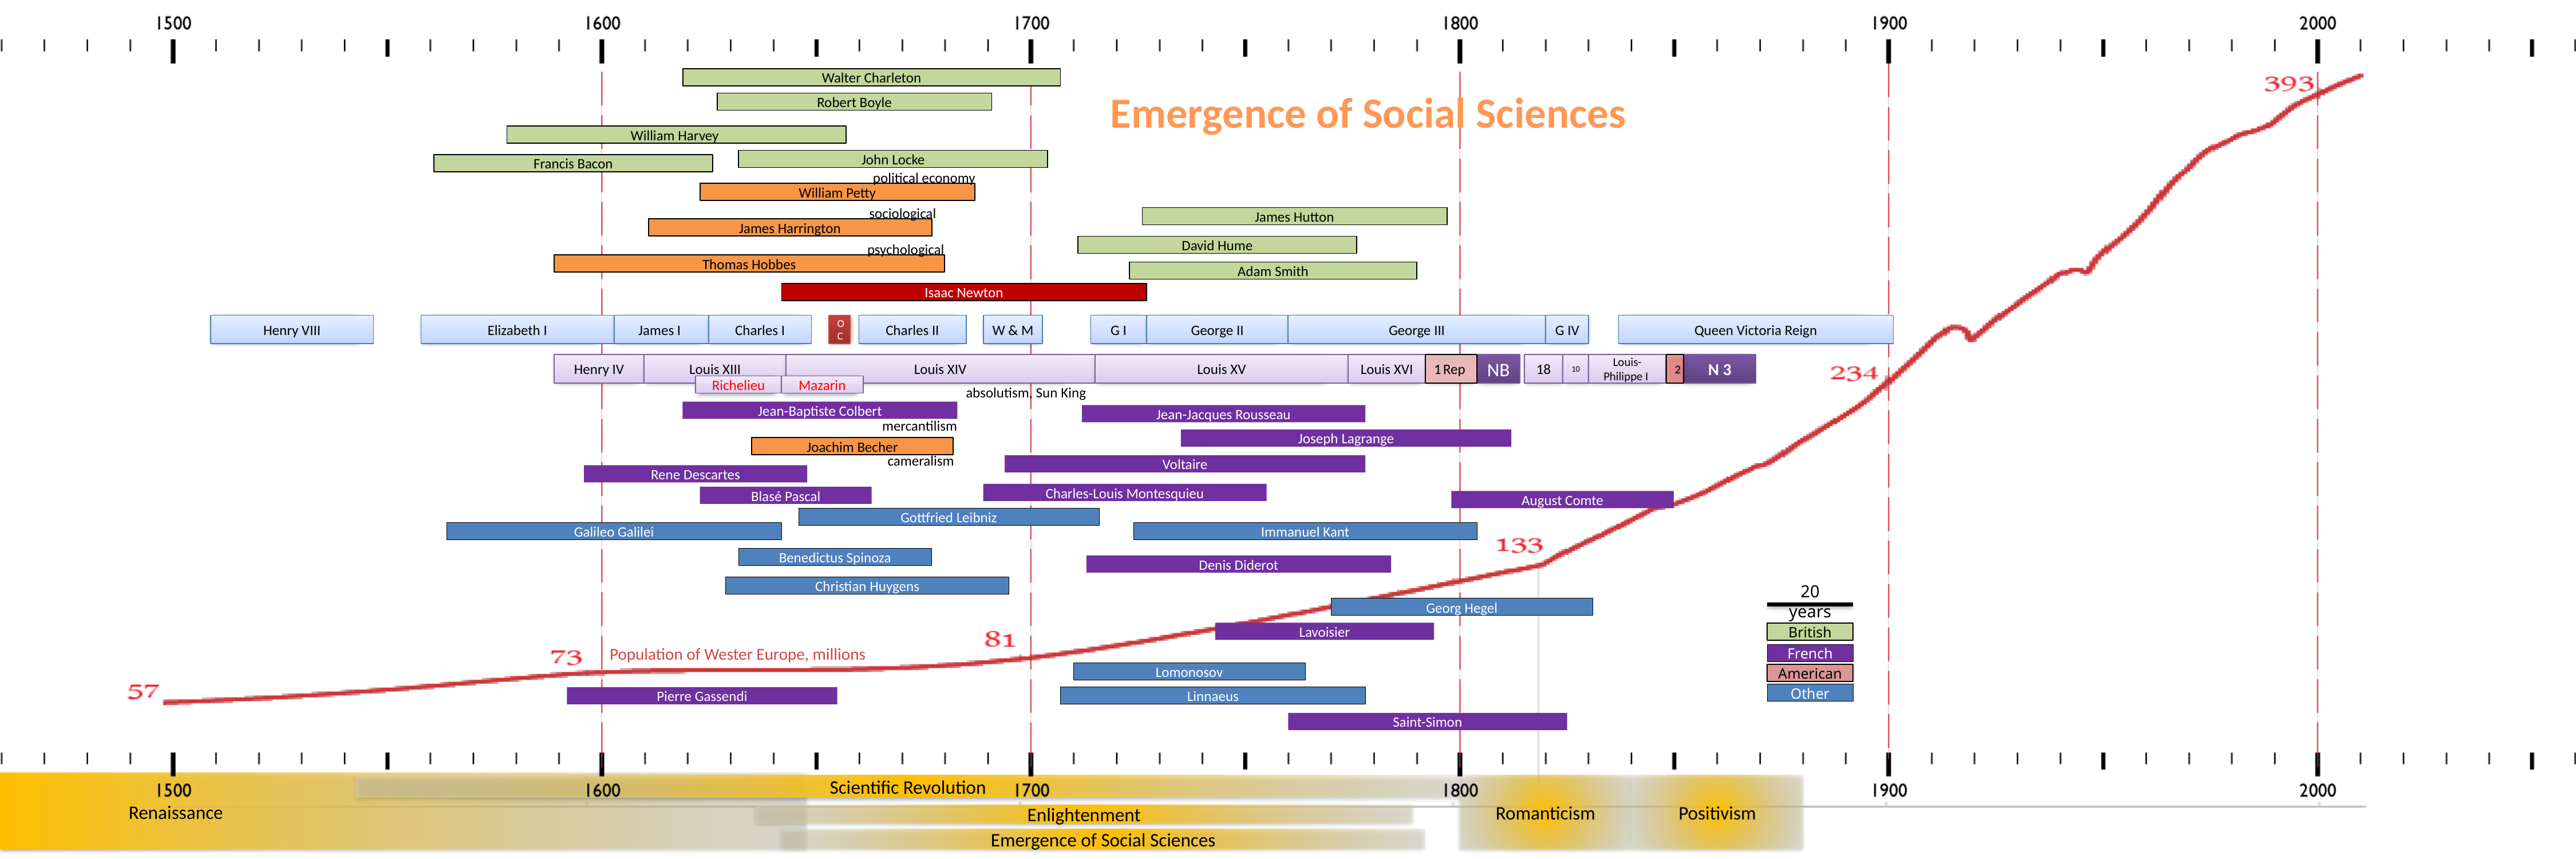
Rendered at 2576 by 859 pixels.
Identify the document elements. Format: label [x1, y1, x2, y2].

text_box [554, 236, 958, 273]
text_box [648, 200, 945, 237]
text_box [1731, 576, 1889, 702]
text_box [0, 0, 2576, 859]
text_box [700, 164, 984, 201]
text_box [751, 438, 963, 474]
